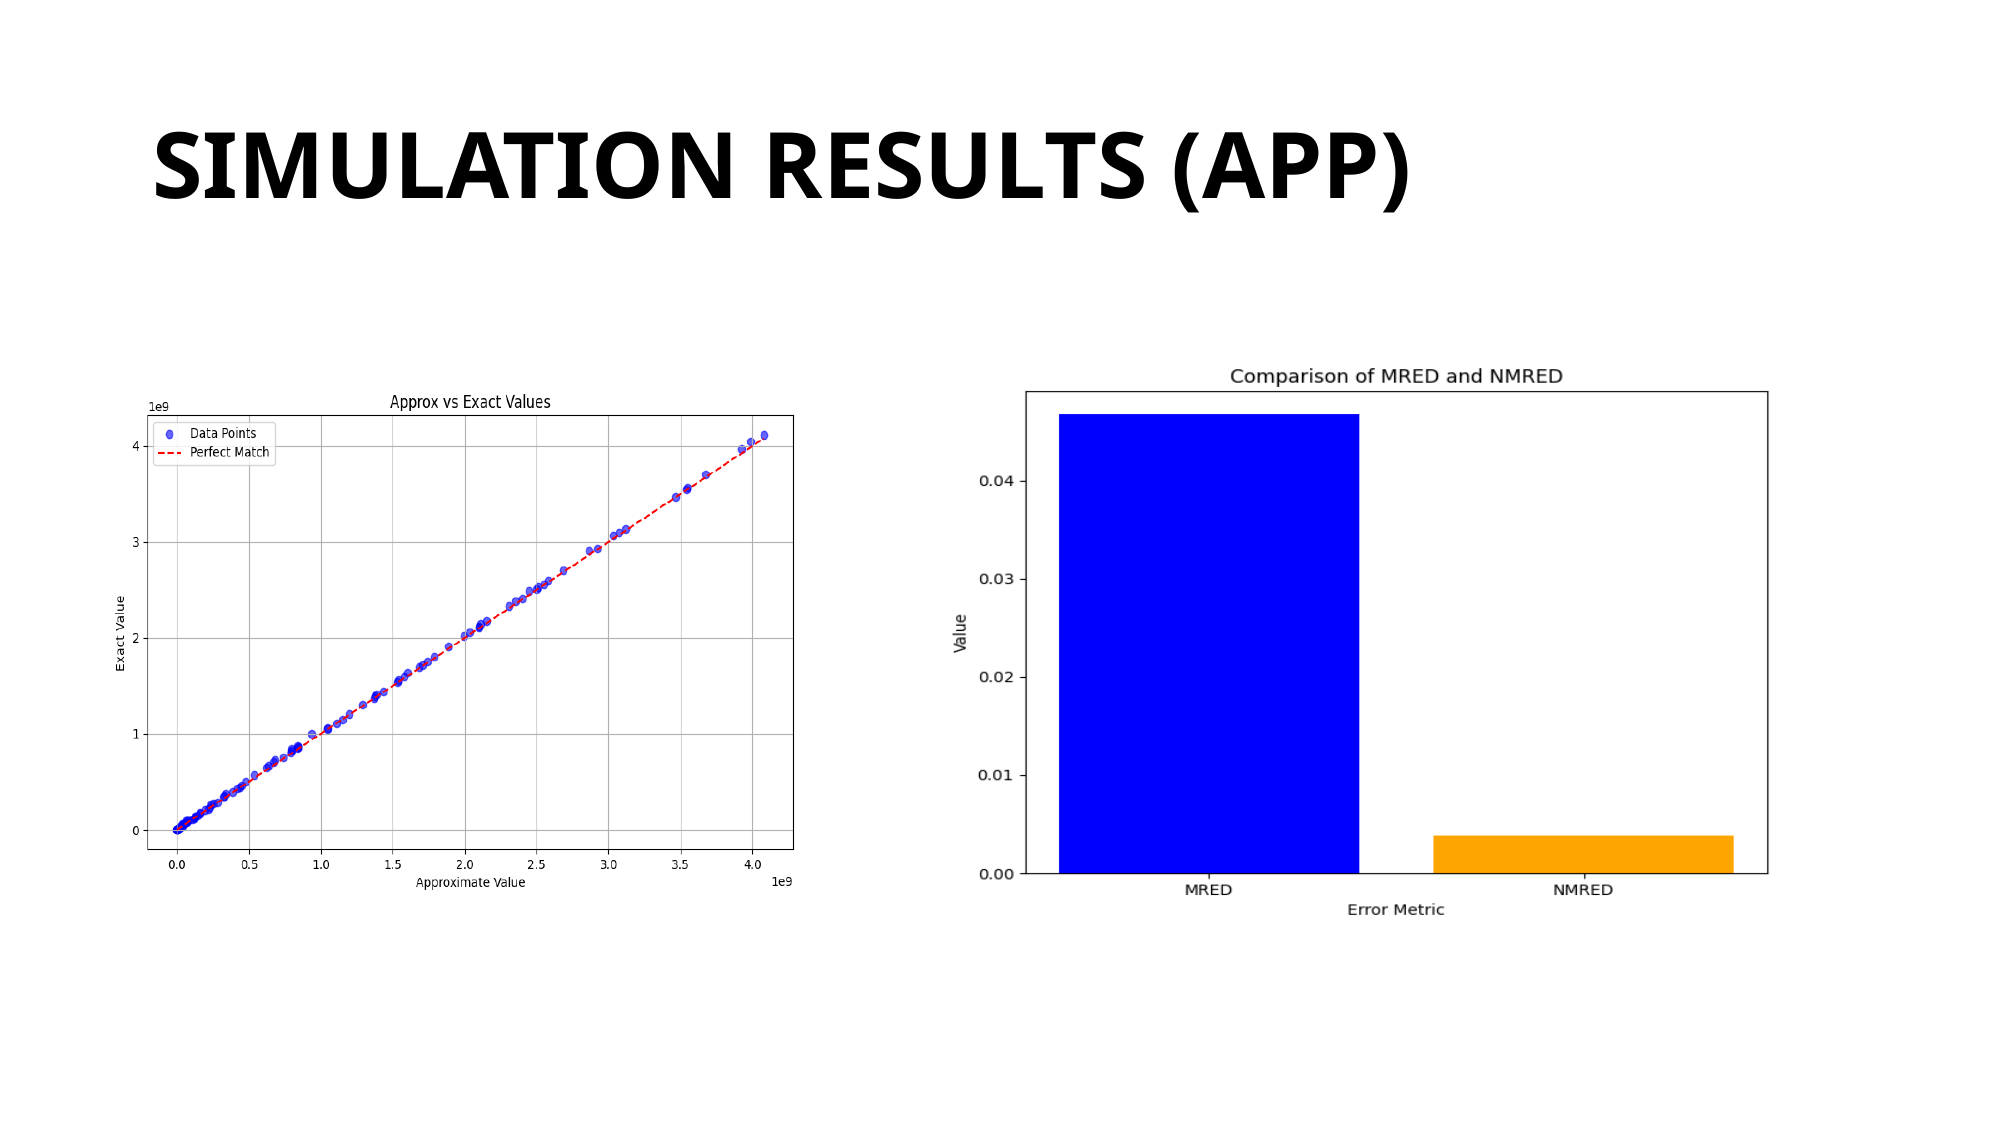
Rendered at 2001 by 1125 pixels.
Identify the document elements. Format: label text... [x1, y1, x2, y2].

picture [43, 347, 876, 911]
picture [906, 316, 1863, 942]
title SIMULATION RESULTS (APP) [137, 59, 1863, 278]
